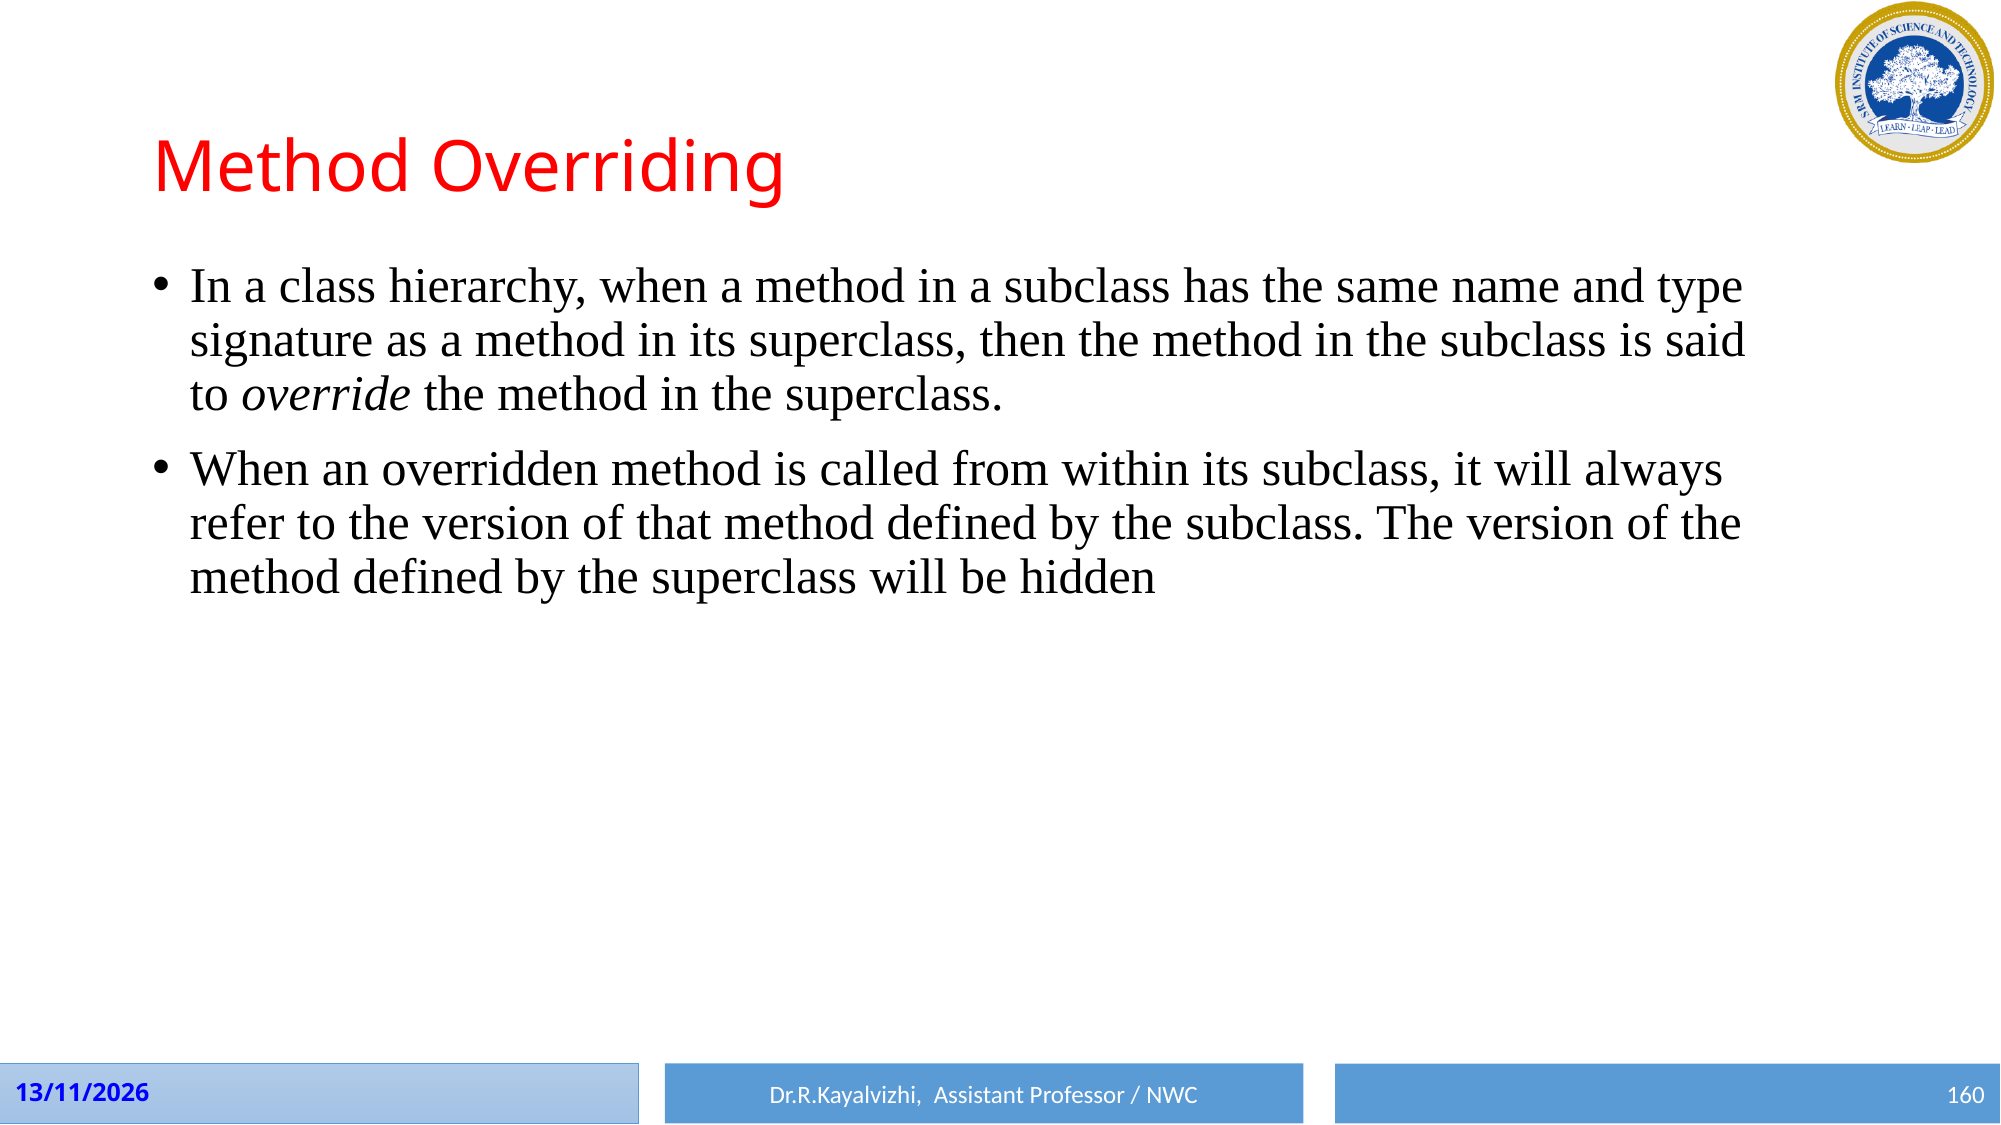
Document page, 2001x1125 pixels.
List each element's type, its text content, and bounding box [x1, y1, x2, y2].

text_box Dr.R.Kayalvizhi, Assistant Professor / NWC [664, 1063, 1304, 1124]
slide_number 160 [1335, 1063, 2000, 1124]
list In a class hierarchy, when a method in a subclass has the same name and type signature as a method in its superclass, then the method in the subclass is said to override the method in the superclass. When an overridden method is called from within its subclass, it will always refer to the version of that method defined by the subclass. The version of the method defined by the superclass will be hidden [137, 251, 1803, 966]
title Method Overriding [137, 59, 1863, 278]
picture [1835, 1, 1994, 163]
text_box 01-08-2023 [0, 1063, 639, 1124]
